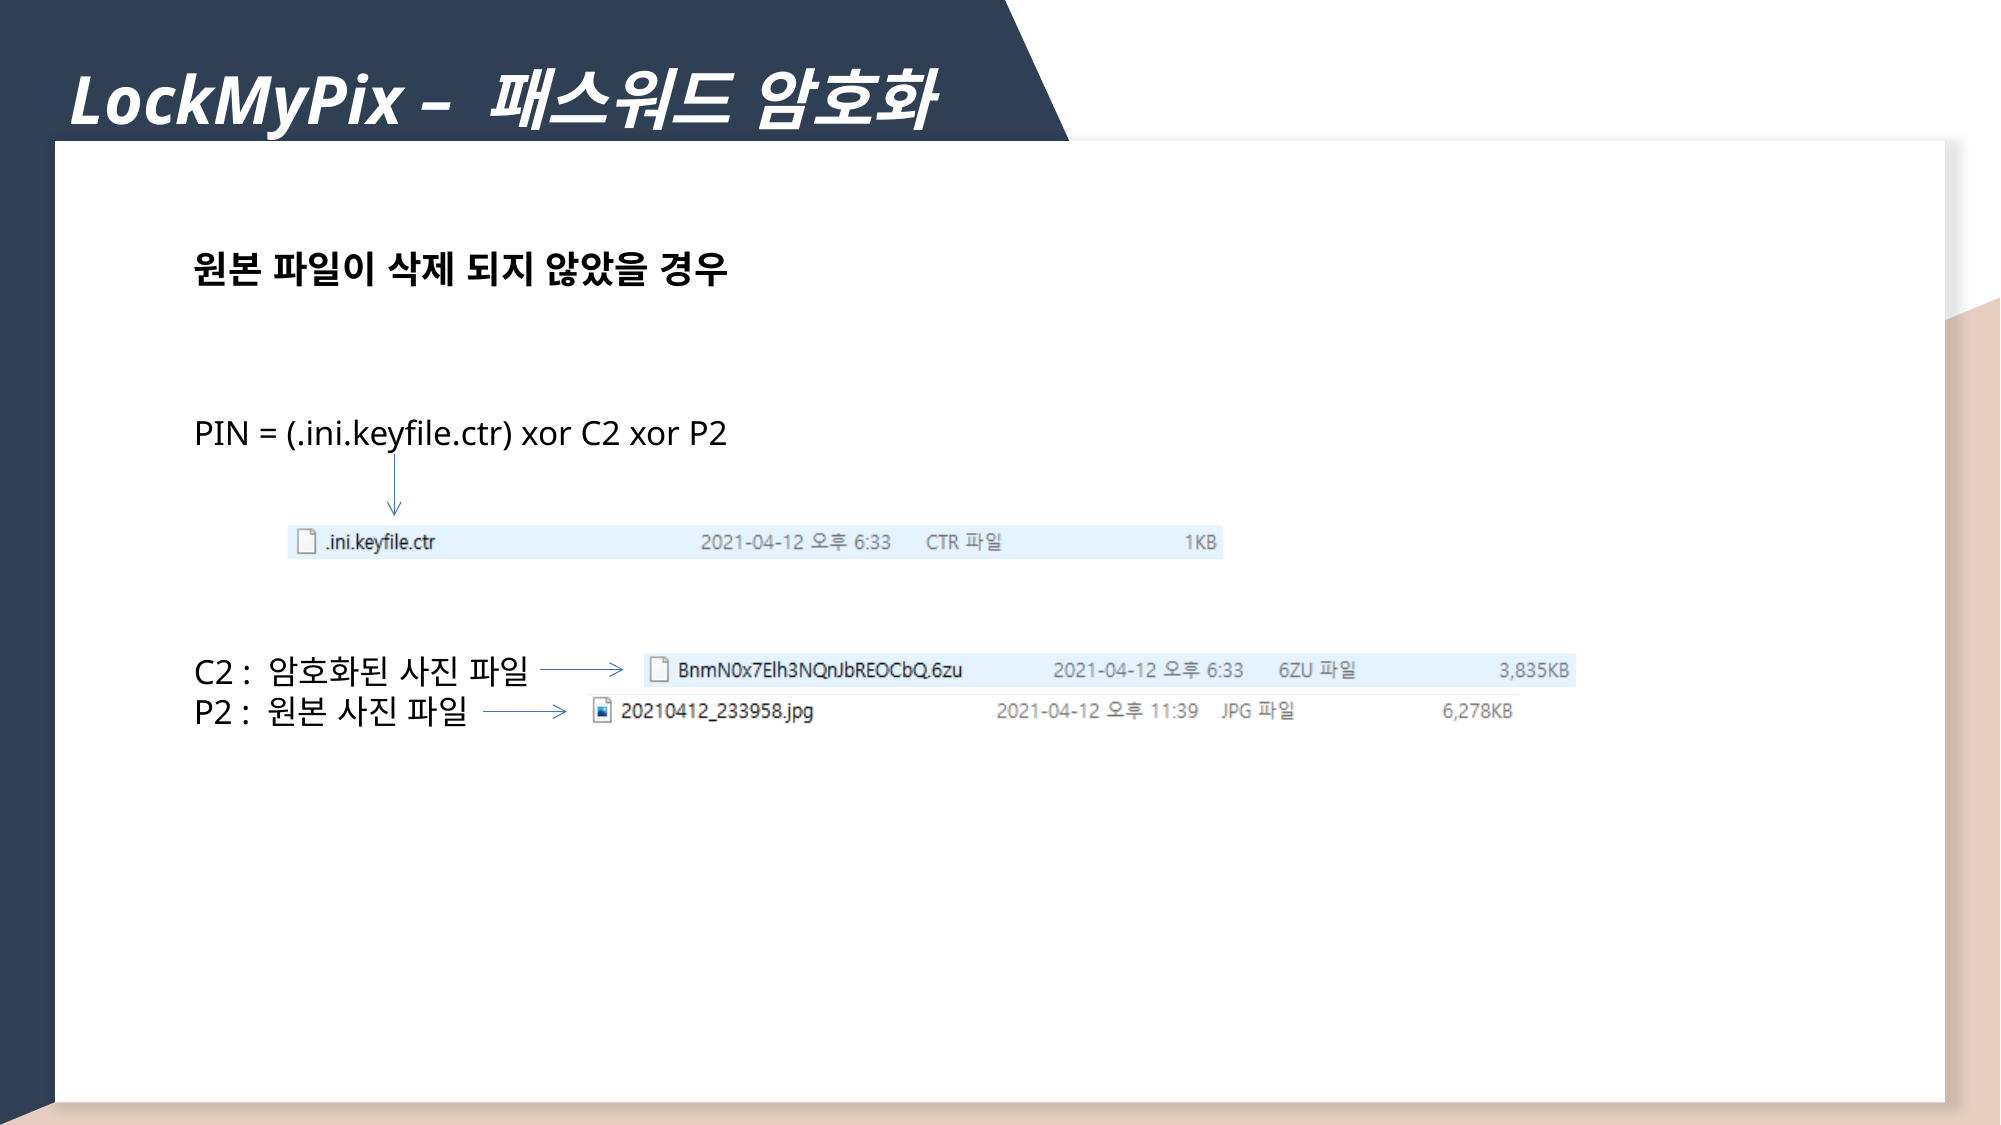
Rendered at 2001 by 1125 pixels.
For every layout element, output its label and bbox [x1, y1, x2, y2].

picture [285, 524, 1225, 559]
picture [644, 652, 1576, 687]
picture [587, 694, 1521, 728]
text_box [0, 0, 2000, 1125]
